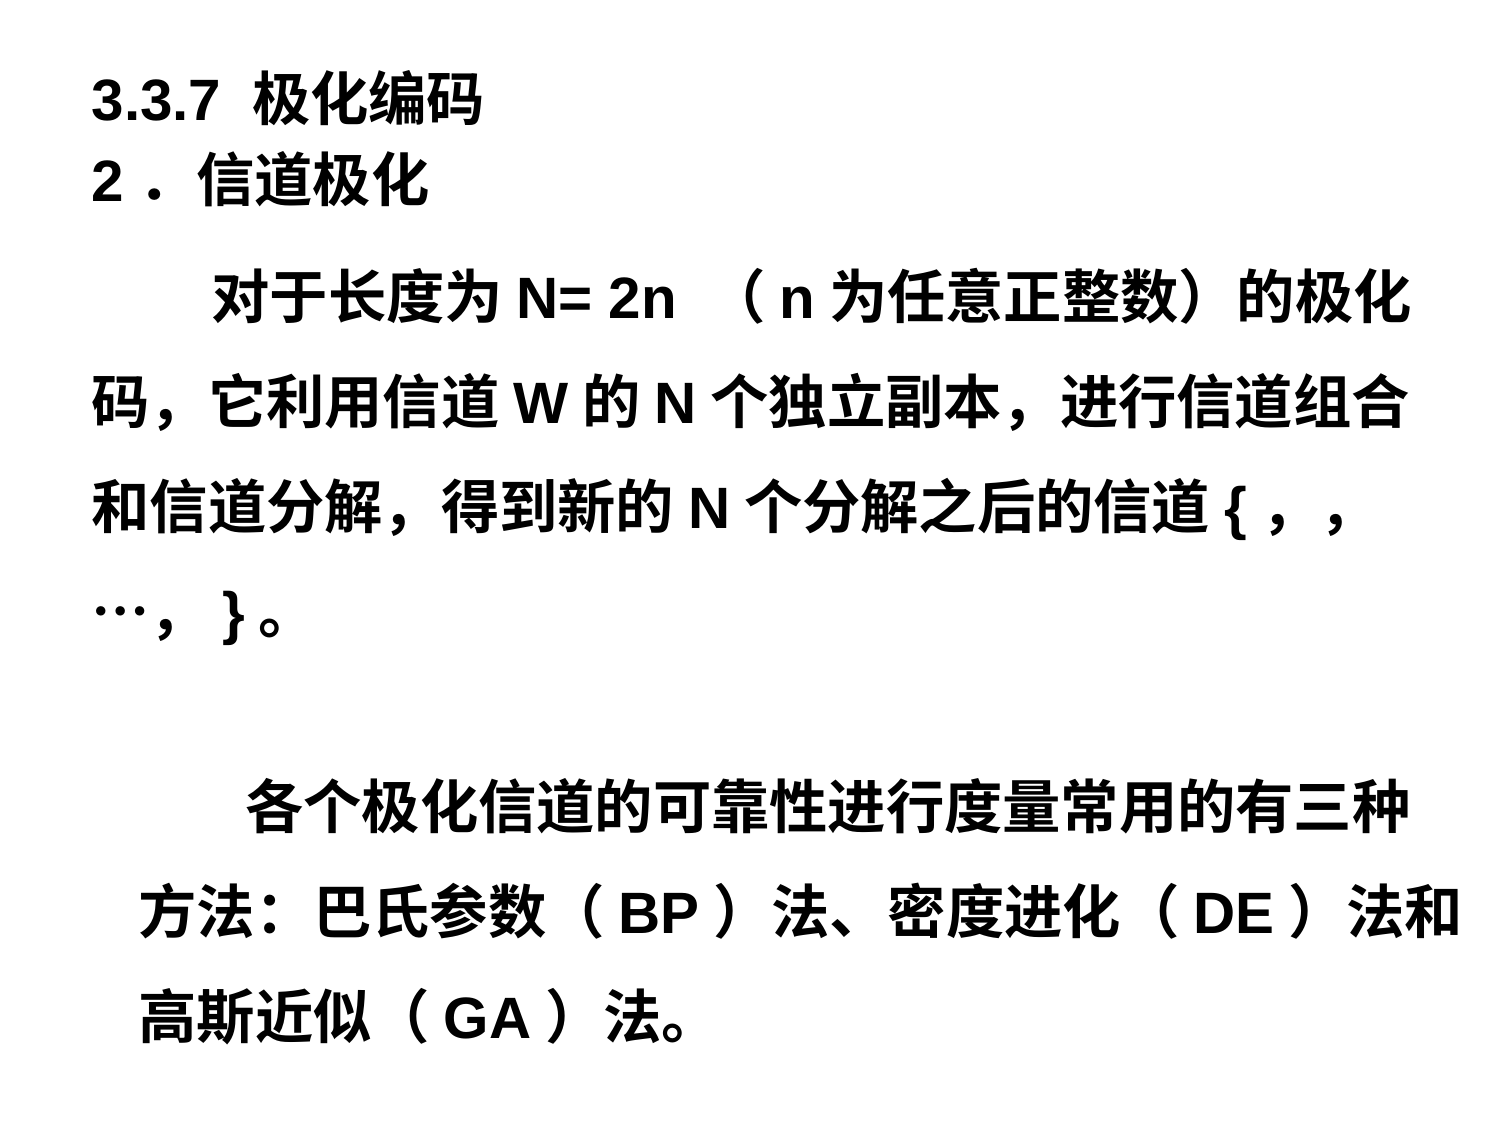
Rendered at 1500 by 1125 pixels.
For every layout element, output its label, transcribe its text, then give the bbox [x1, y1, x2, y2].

text_box 各个极化信道的可靠性进行度量常用的有三种方法：巴氏参数（BP）法、密度进化（DE）法和高斯近似（GA）法。 [123, 727, 1481, 1058]
